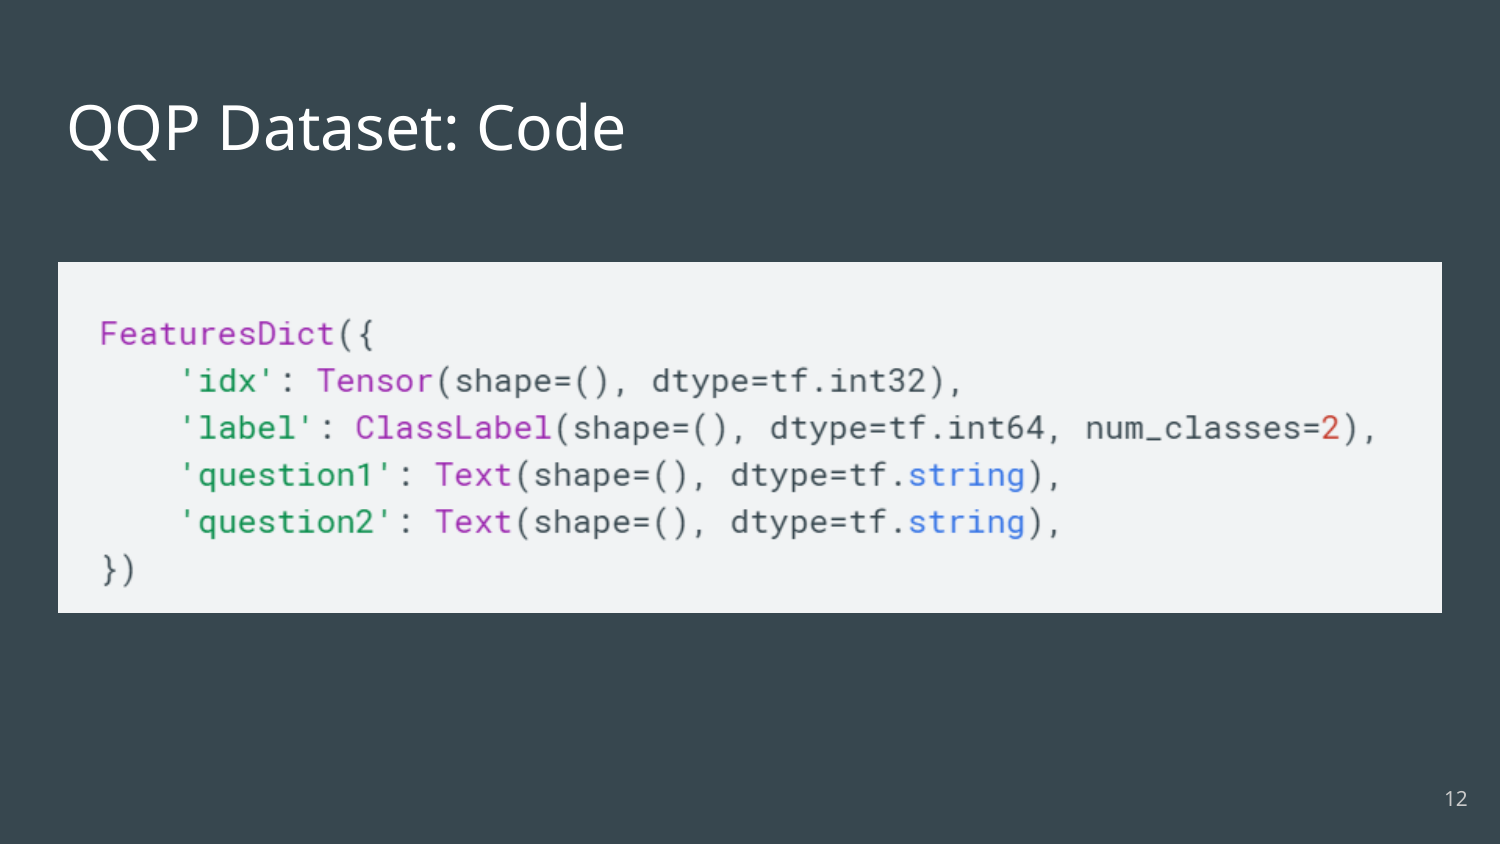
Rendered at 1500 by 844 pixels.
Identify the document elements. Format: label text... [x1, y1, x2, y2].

title QQP Dataset: Code [51, 72, 1449, 167]
picture [58, 262, 1442, 613]
slide_number ‹#› [1392, 767, 1483, 833]
